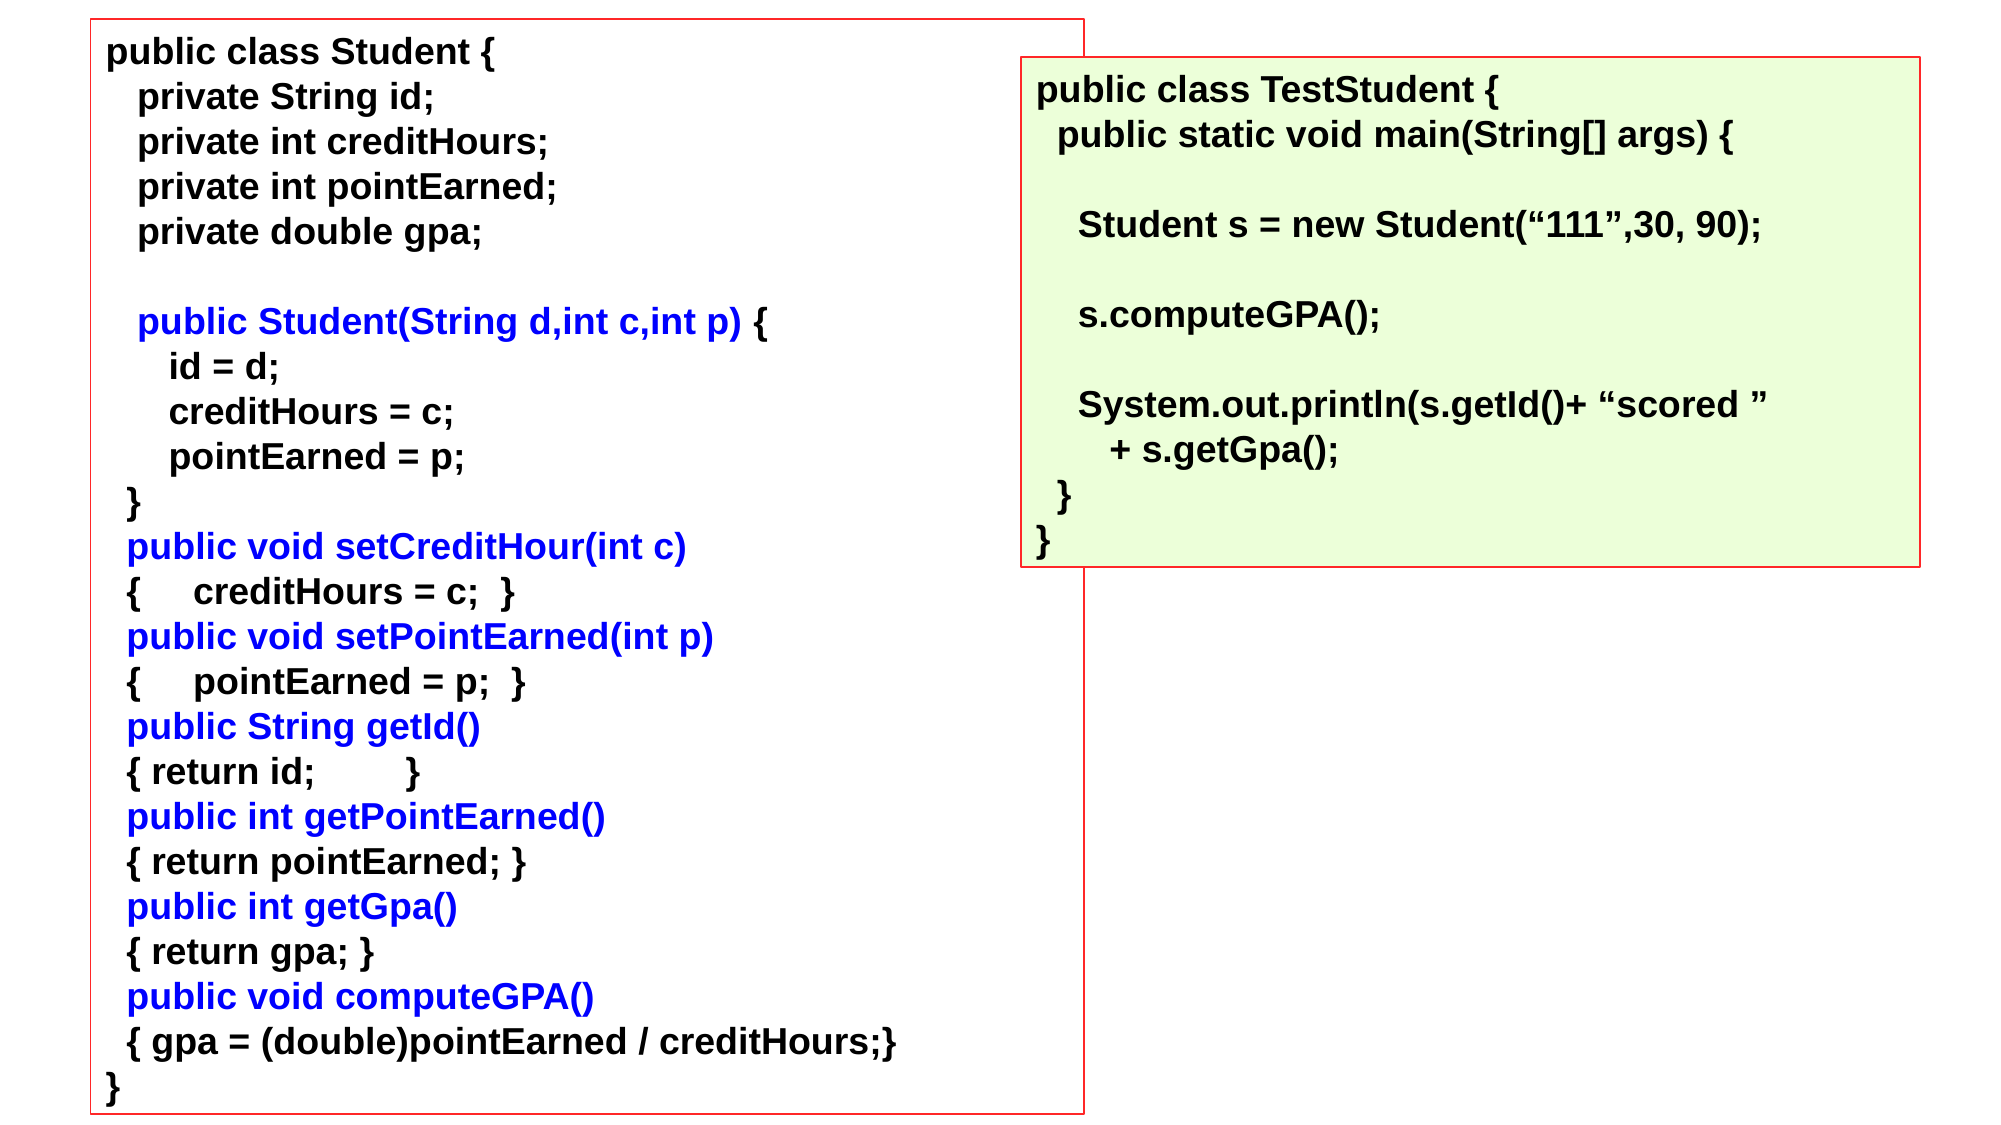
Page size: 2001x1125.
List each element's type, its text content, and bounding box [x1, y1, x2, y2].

text_box public class Student { private String id; private int creditHours; private int pointEarned; private double gpa; public Student(String d,int c,int p) { id = d; creditHours = c; pointEarned = p; } public void setCreditHour(int c) { creditHours = c; } public void setPointEarned(int p) { pointEarned = p; } public String getId() { return id; } public int getPointEarned() { return pointEarned; } public int getGpa() { return gpa; } public void computeGPA() { gpa = (double)pointEarned / creditHours;} } [90, 19, 1084, 1115]
text_box public class TestStudent { public static void main(String[] args) { Student s = new Student(“111”,30, 90); s.computeGPA(); System.out.println(s.getId()+ “scored ” + s.getGpa(); } } [1020, 56, 1920, 567]
